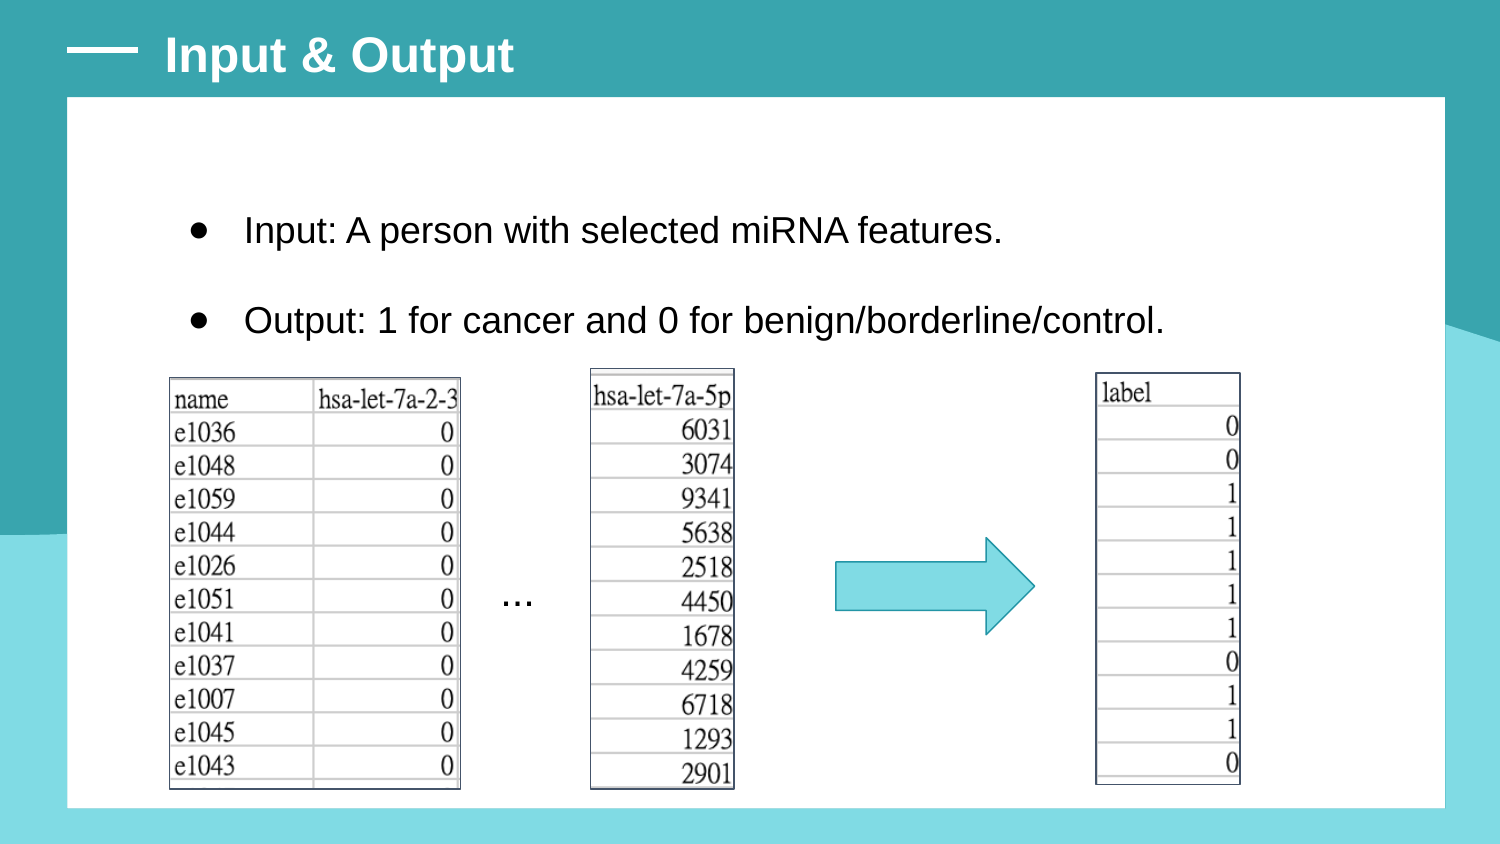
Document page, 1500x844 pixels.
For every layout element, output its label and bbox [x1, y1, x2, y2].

text_box [0, 0, 1500, 844]
picture [590, 369, 734, 789]
picture [169, 377, 461, 789]
picture [1096, 373, 1240, 784]
